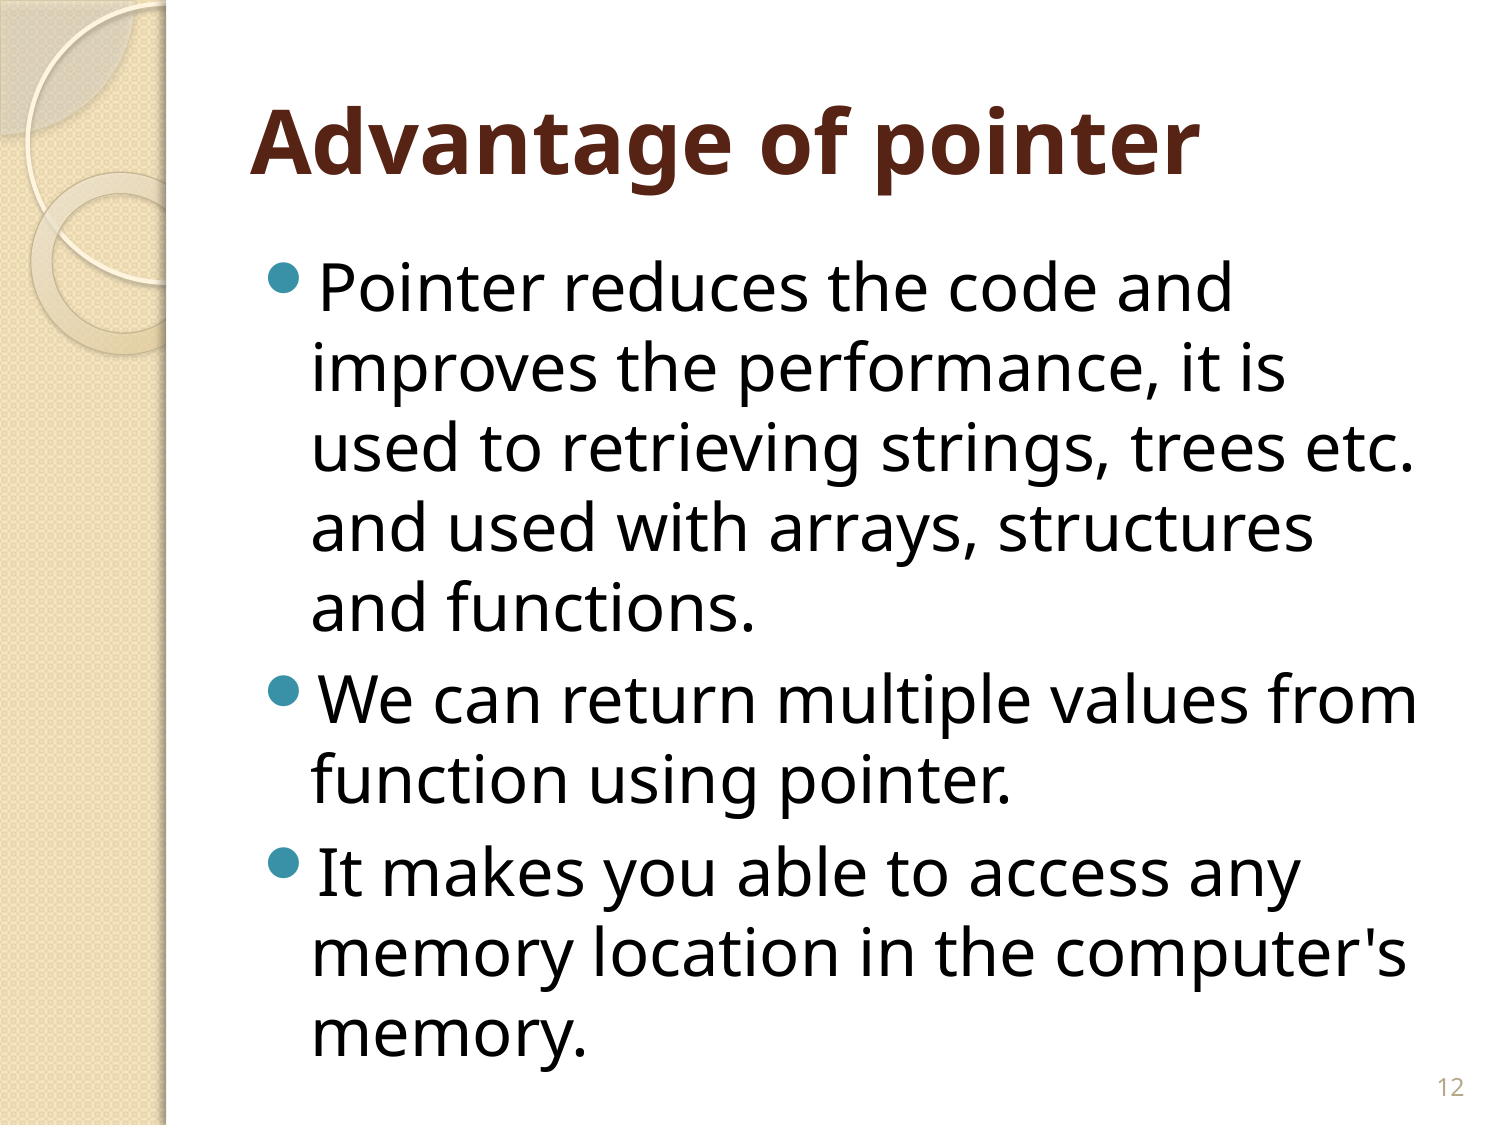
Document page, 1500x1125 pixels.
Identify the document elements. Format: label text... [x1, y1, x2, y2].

slide_number 12 [1413, 1034, 1488, 1113]
title Advantage of pointer [235, 45, 1466, 233]
list Pointer reduces the code and improves the performance, it is used to retrieving strings, trees etc. and used with arrays, structures and functions. We can return multiple values from function using pointer. It makes you able to access any memory location in the computer's memory. [235, 237, 1466, 1025]
